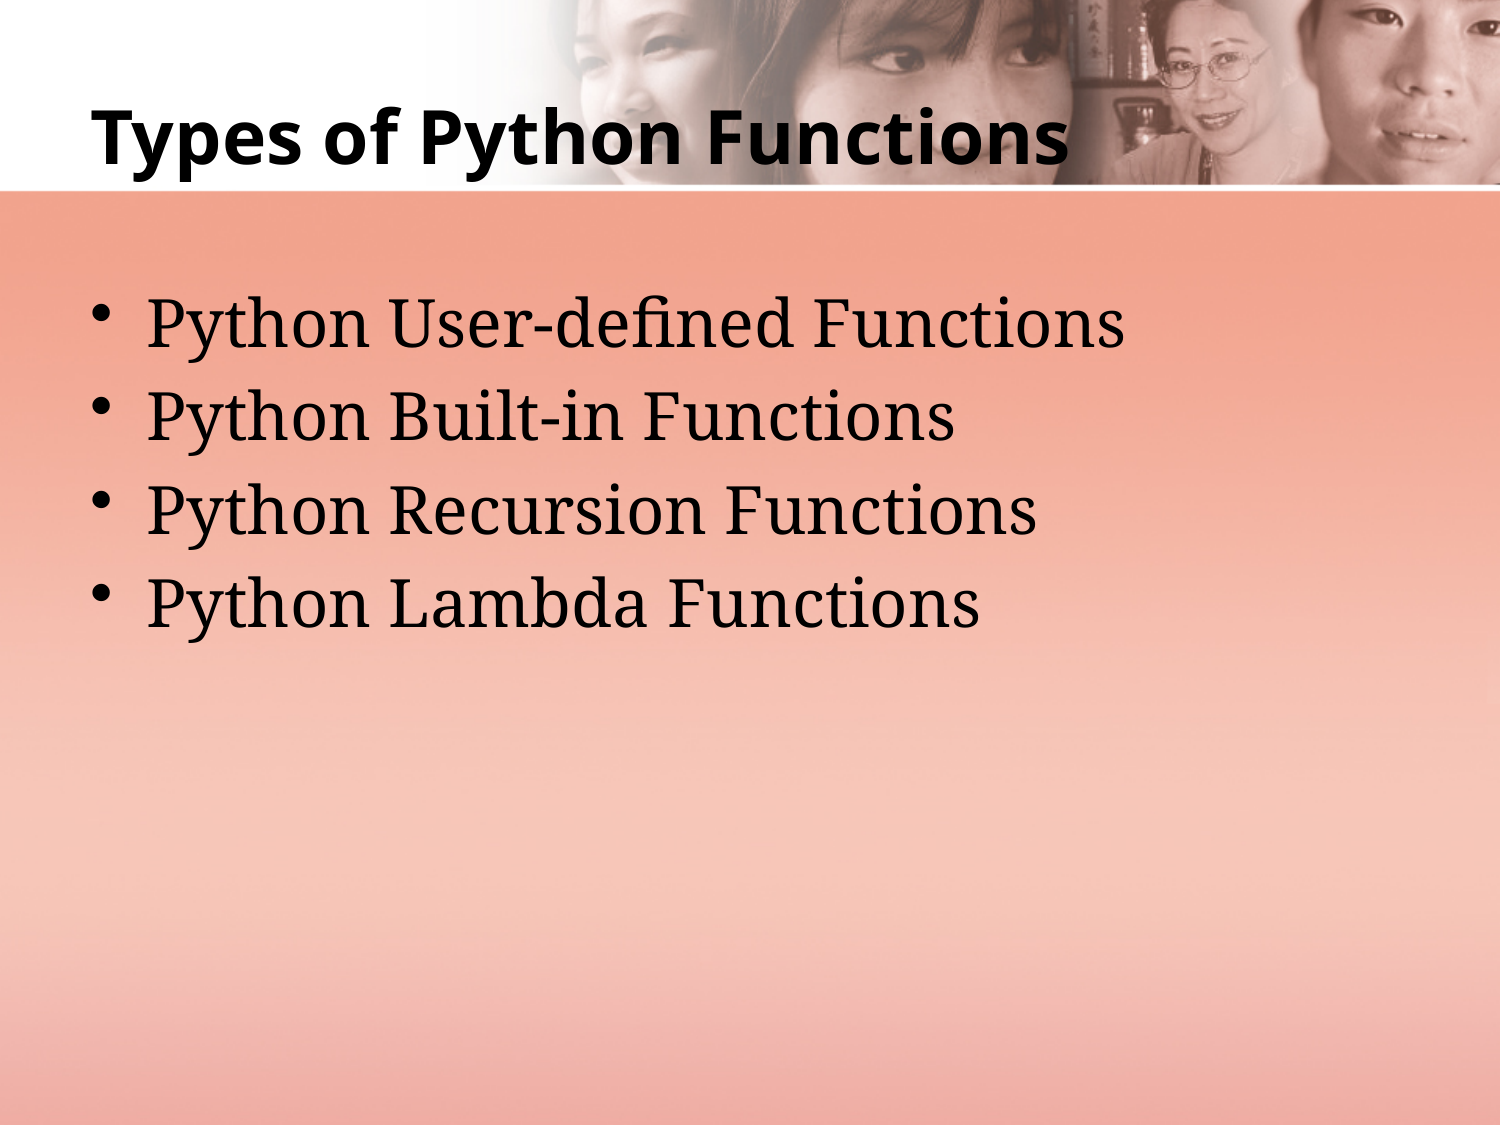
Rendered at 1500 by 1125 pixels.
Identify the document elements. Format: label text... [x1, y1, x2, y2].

picture [0, 0, 1500, 1125]
title Types of Python Functions [75, 12, 1188, 188]
list Python User-defined Functions Python Built-in Functions Python Recursion Functions Python Lambda Functions [75, 200, 1425, 1088]
